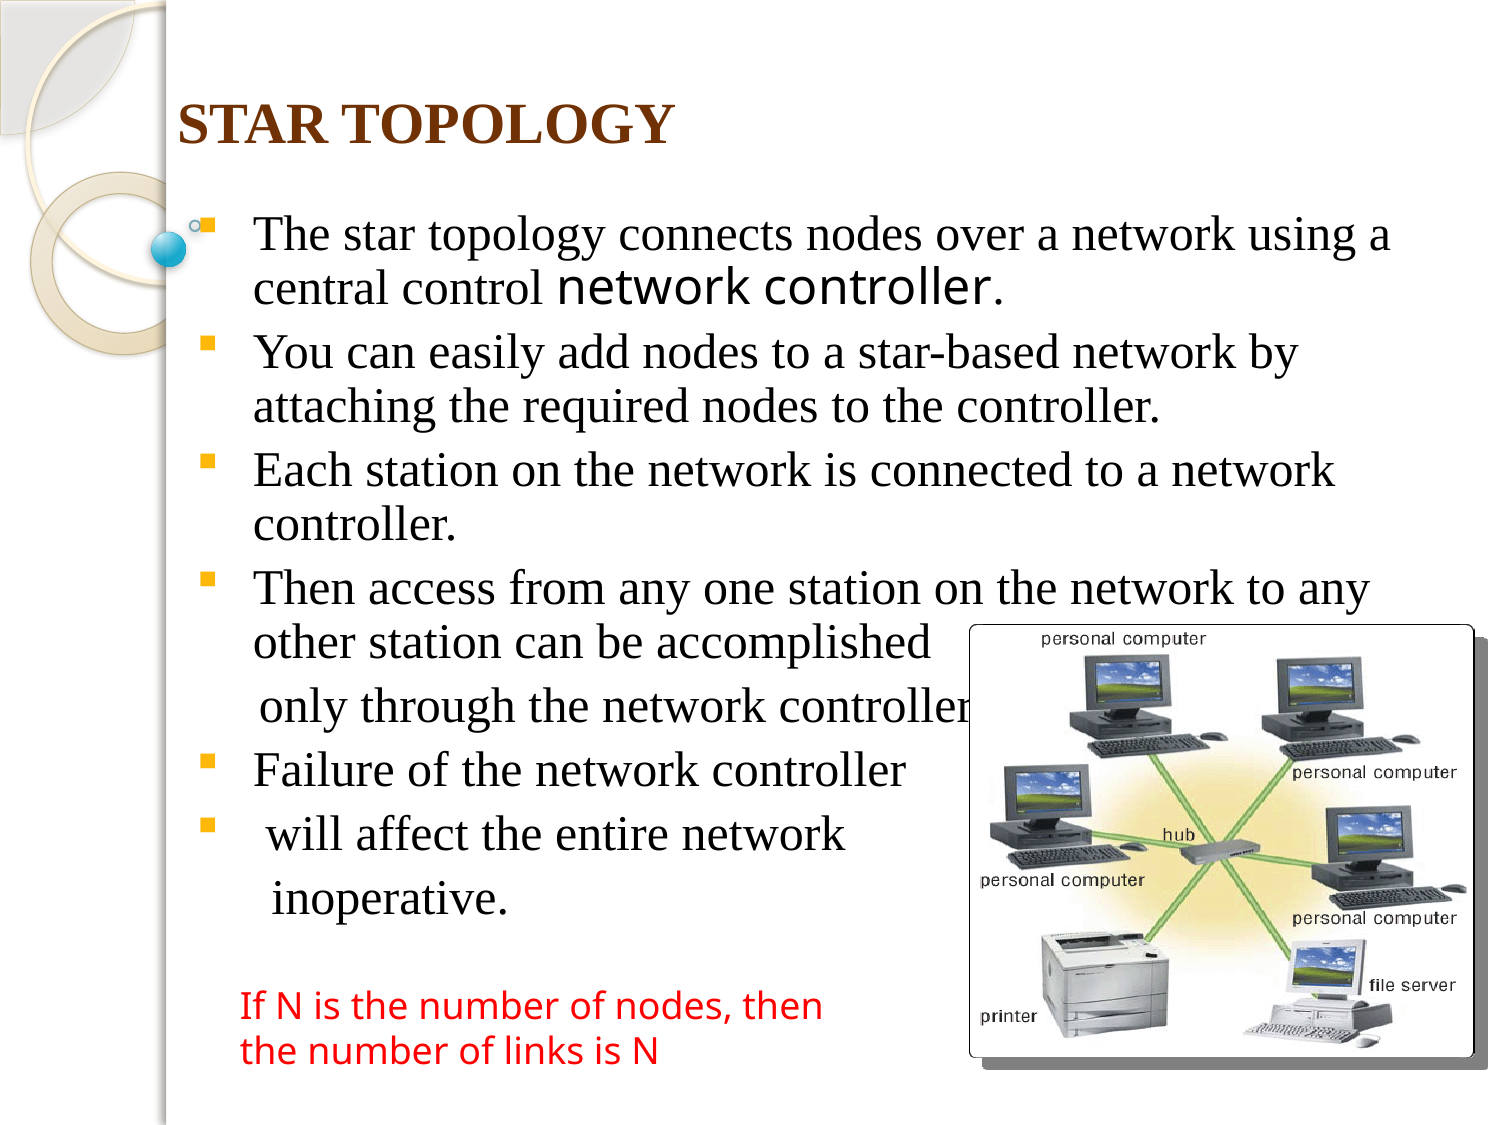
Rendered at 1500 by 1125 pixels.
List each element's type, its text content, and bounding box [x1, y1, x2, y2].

title STAR TOPOLOGY [162, 42, 1479, 163]
text_box If N is the number of nodes, then the number of links is N [225, 974, 863, 1080]
subtitle The star topology connects nodes over a network using a central control network controller. You can easily add nodes to a star-based network by attaching the required nodes to the controller. Each station on the network is connected to a network controller. Then access from any one station on the network to any other station can be accomplished only through the network controller. Failure of the network controller will affect the entire network inoperative. [162, 207, 1479, 1086]
picture [969, 624, 1476, 1058]
